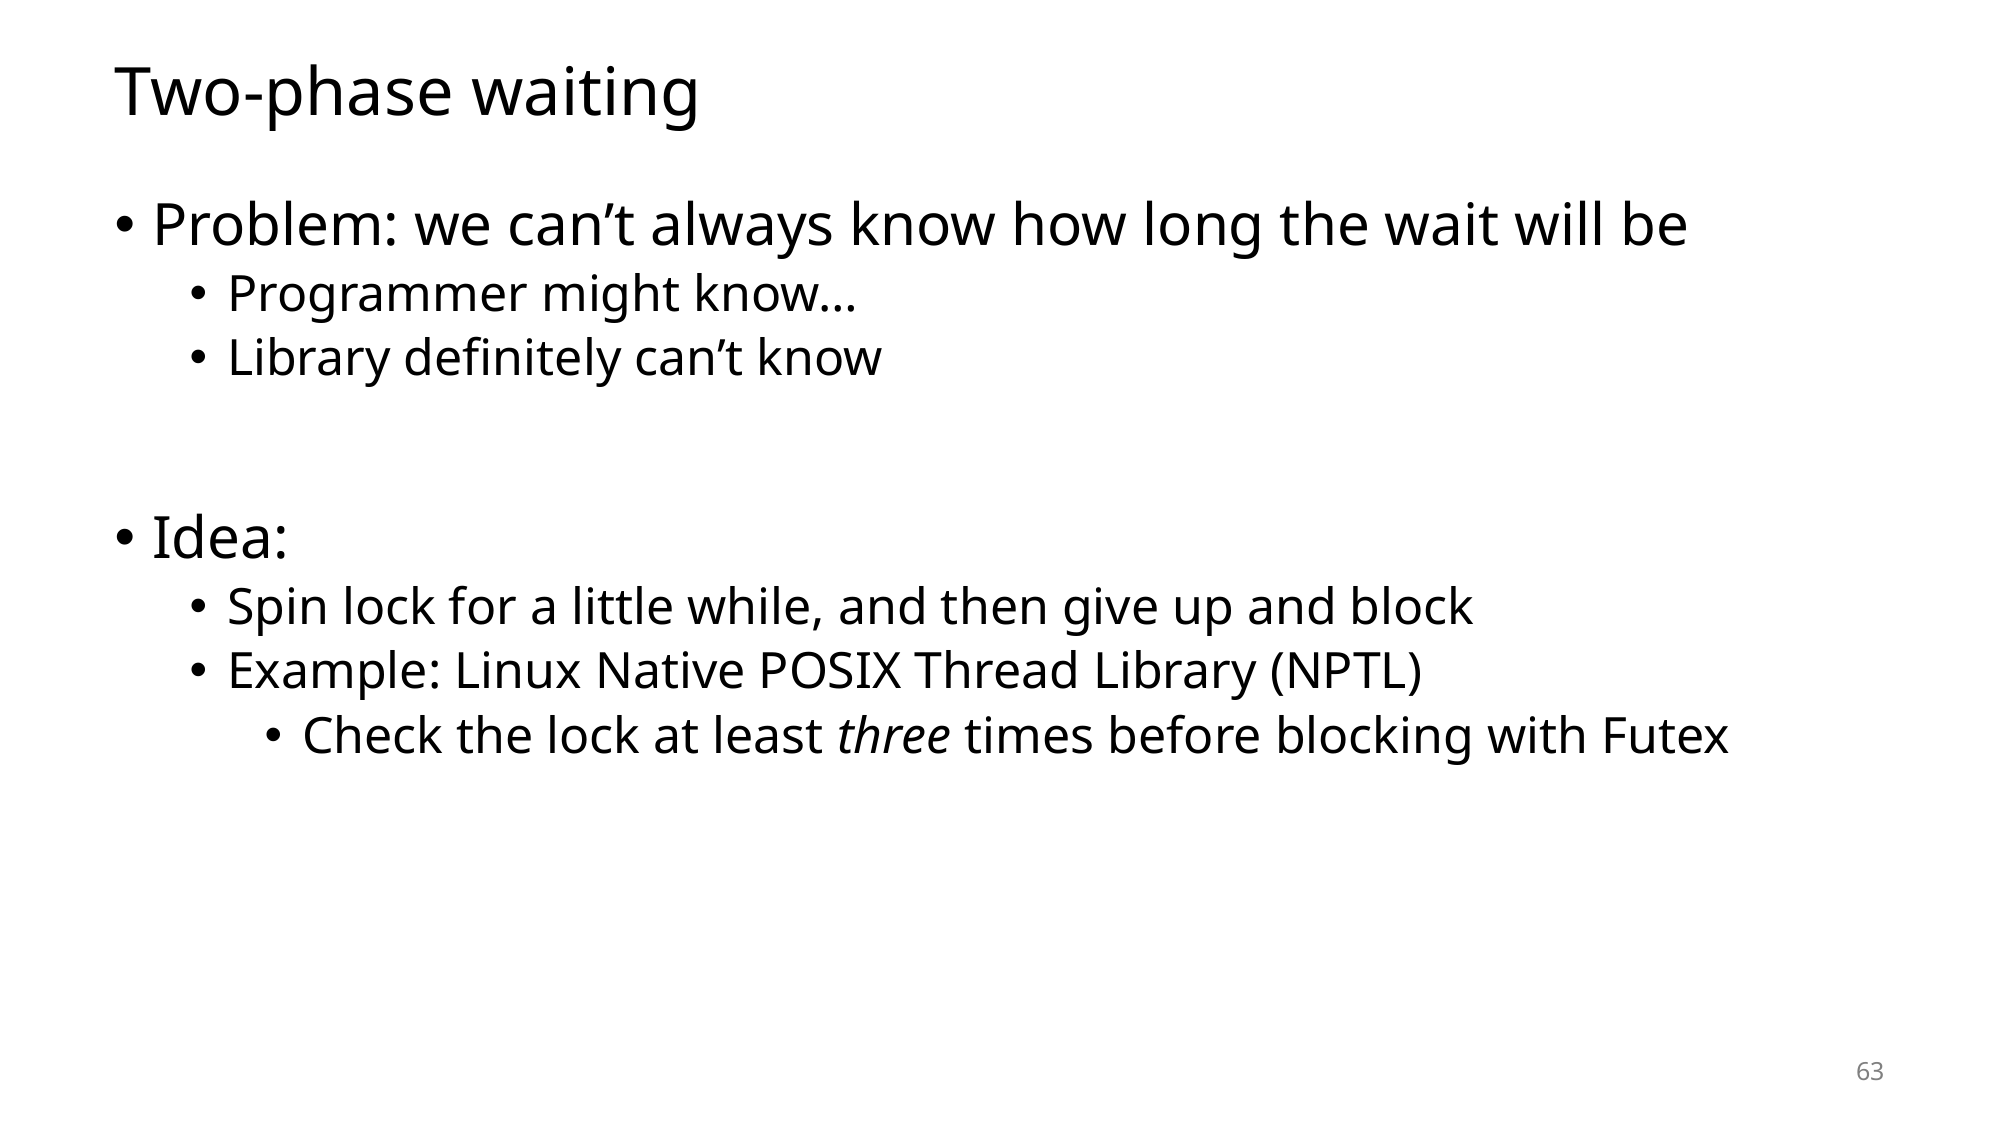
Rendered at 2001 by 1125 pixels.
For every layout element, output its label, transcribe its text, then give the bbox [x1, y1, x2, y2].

slide_number 63 [1749, 1042, 1900, 1103]
title Two-phase waiting [99, 37, 1900, 150]
list Problem: we can’t always know how long the wait will be Programmer might know… Library definitely can’t know Idea: Spin lock for a little while, and then give up and block Example: Linux Native POSIX Thread Library (NPTL) Check the lock at least three times before blocking with Futex [99, 187, 1900, 1013]
